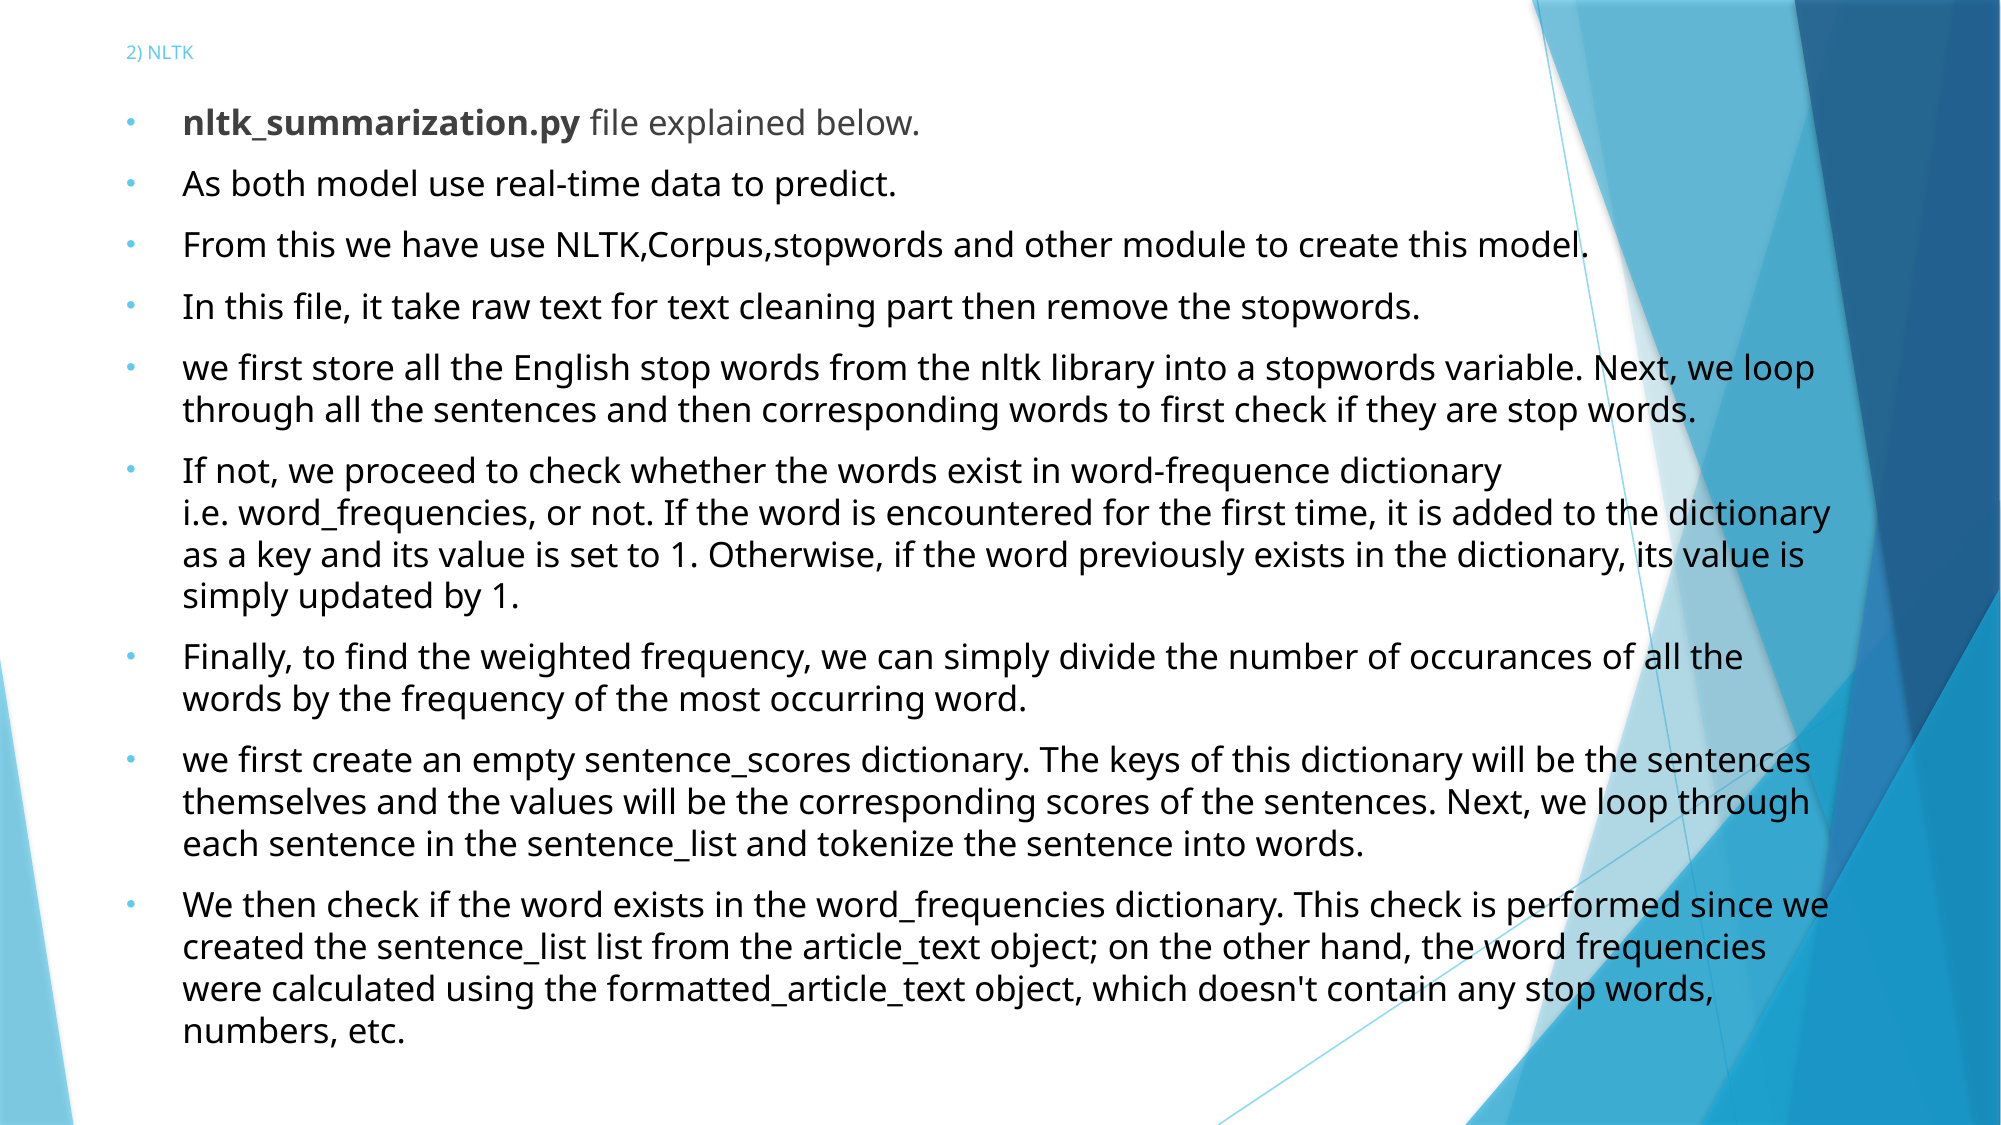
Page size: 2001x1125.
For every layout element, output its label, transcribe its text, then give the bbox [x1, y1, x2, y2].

title 2) NLTK [111, 33, 1522, 93]
list nltk_summarization.py file explained below. As both model use real-time data to predict. From this we have use NLTK,Corpus,stopwords and other module to create this model. In this file, it take raw text for text cleaning part then remove the stopwords. we first store all the English stop words from the nltk library into a stopwords variable. Next, we loop through all the sentences and then corresponding words to first check if they are stop words. If not, we proceed to check whether the words exist in word-frequence dictionary i.e. word_frequencies, or not. If the word is encountered for the first time, it is added to the dictionary as a key and its value is set to 1. Otherwise, if the word previously exists in the dictionary, its value is simply updated by 1. Finally, to find the weighted frequency, we can simply divide the number of occurances of all the words by the frequency of the most occurring word. we first create an empty sentence_scores dictionary. The keys of this dictionary will be the sentences themselves and the values will be the corresponding scores of the sentences. Next, we loop through each sentence in the sentence_list and tokenize the sentence into words. We then check if the word exists in the word_frequencies dictionary. This check is performed since we created the sentence_list list from the article_text object; on the other hand, the word frequencies were calculated using the formatted_article_text object, which doesn't contain any stop words, numbers, etc. [111, 93, 1860, 1059]
